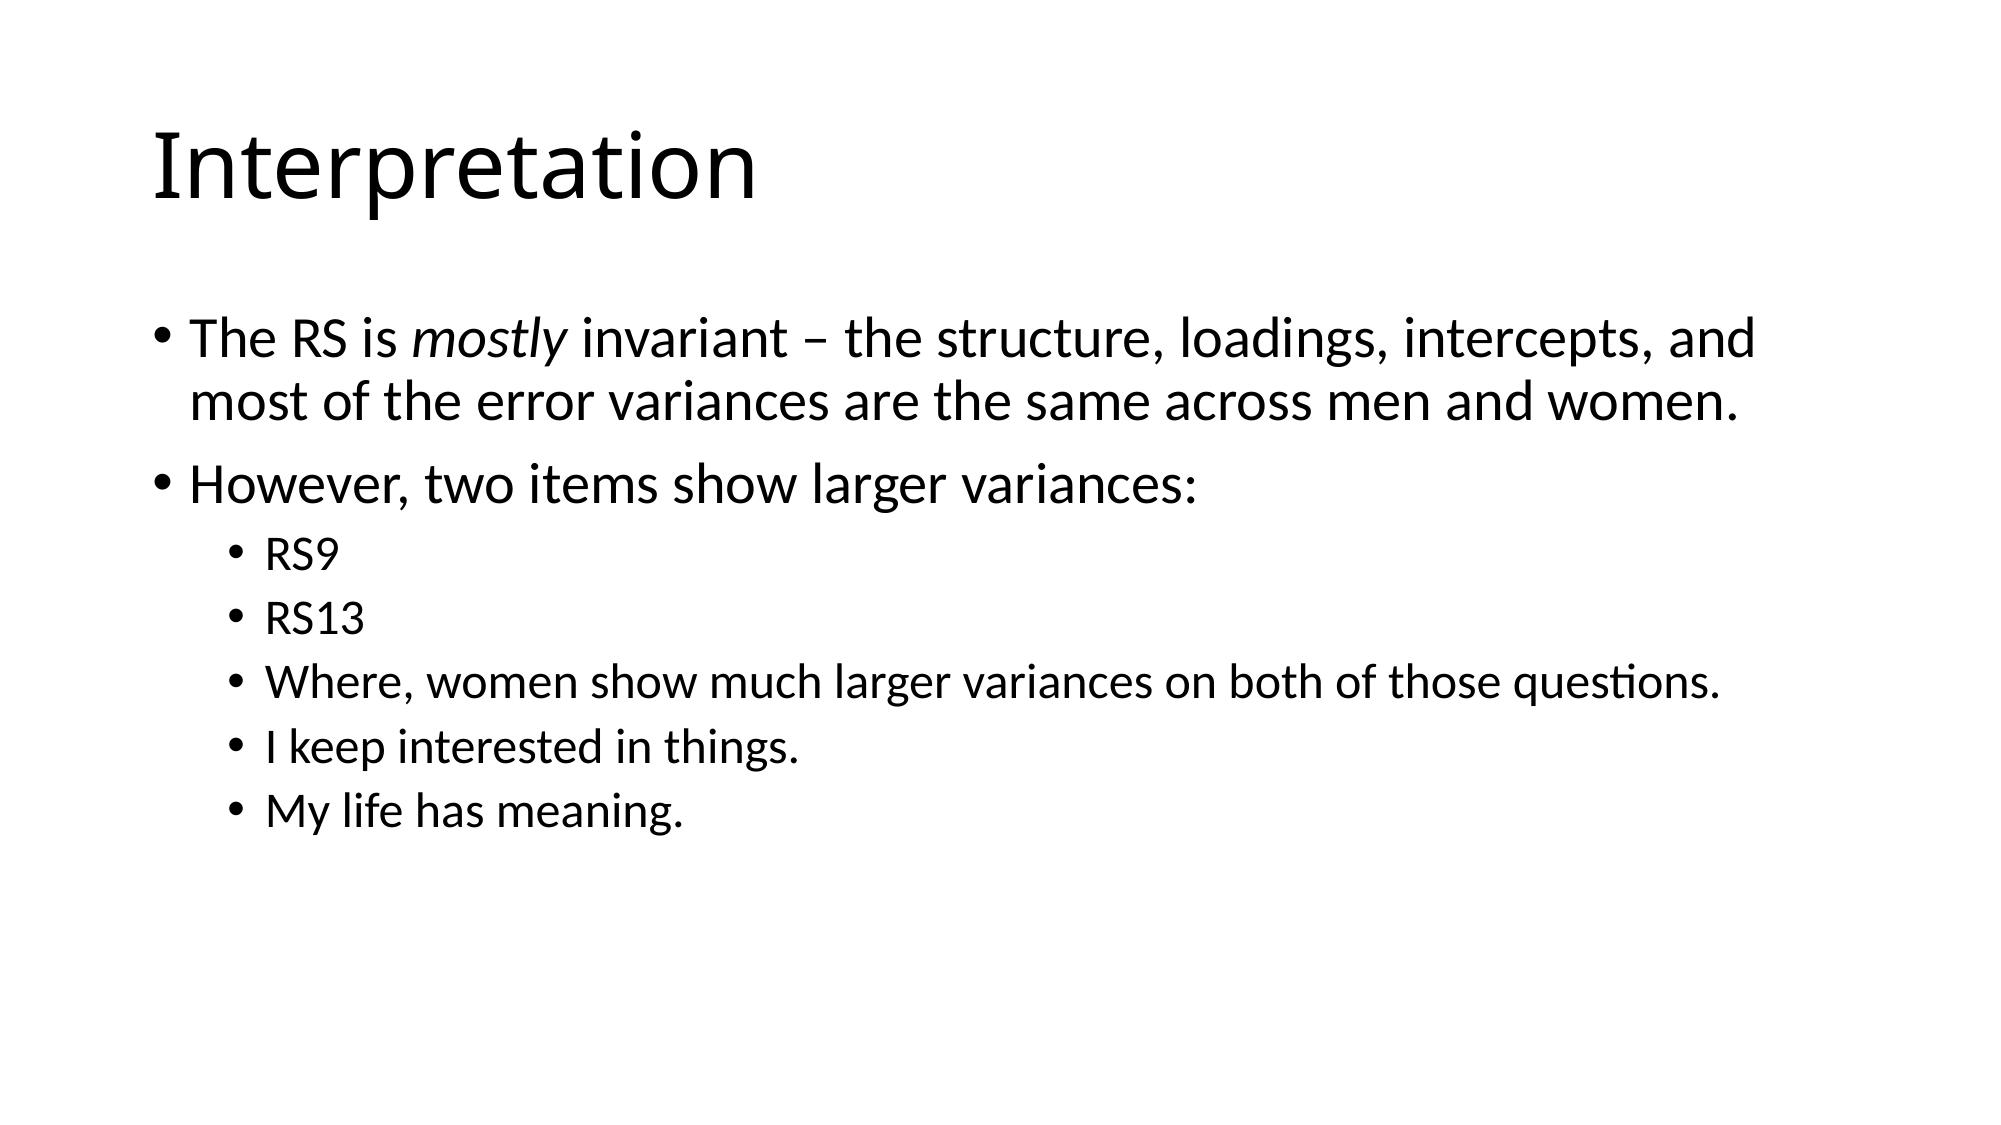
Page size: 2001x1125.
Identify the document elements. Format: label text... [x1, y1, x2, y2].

title Interpretation [137, 59, 1863, 278]
list The RS is mostly invariant – the structure, loadings, intercepts, and most of the error variances are the same across men and women. However, two items show larger variances: RS9 RS13 Where, women show much larger variances on both of those questions. I keep interested in things. My life has meaning. [137, 299, 1863, 1014]
